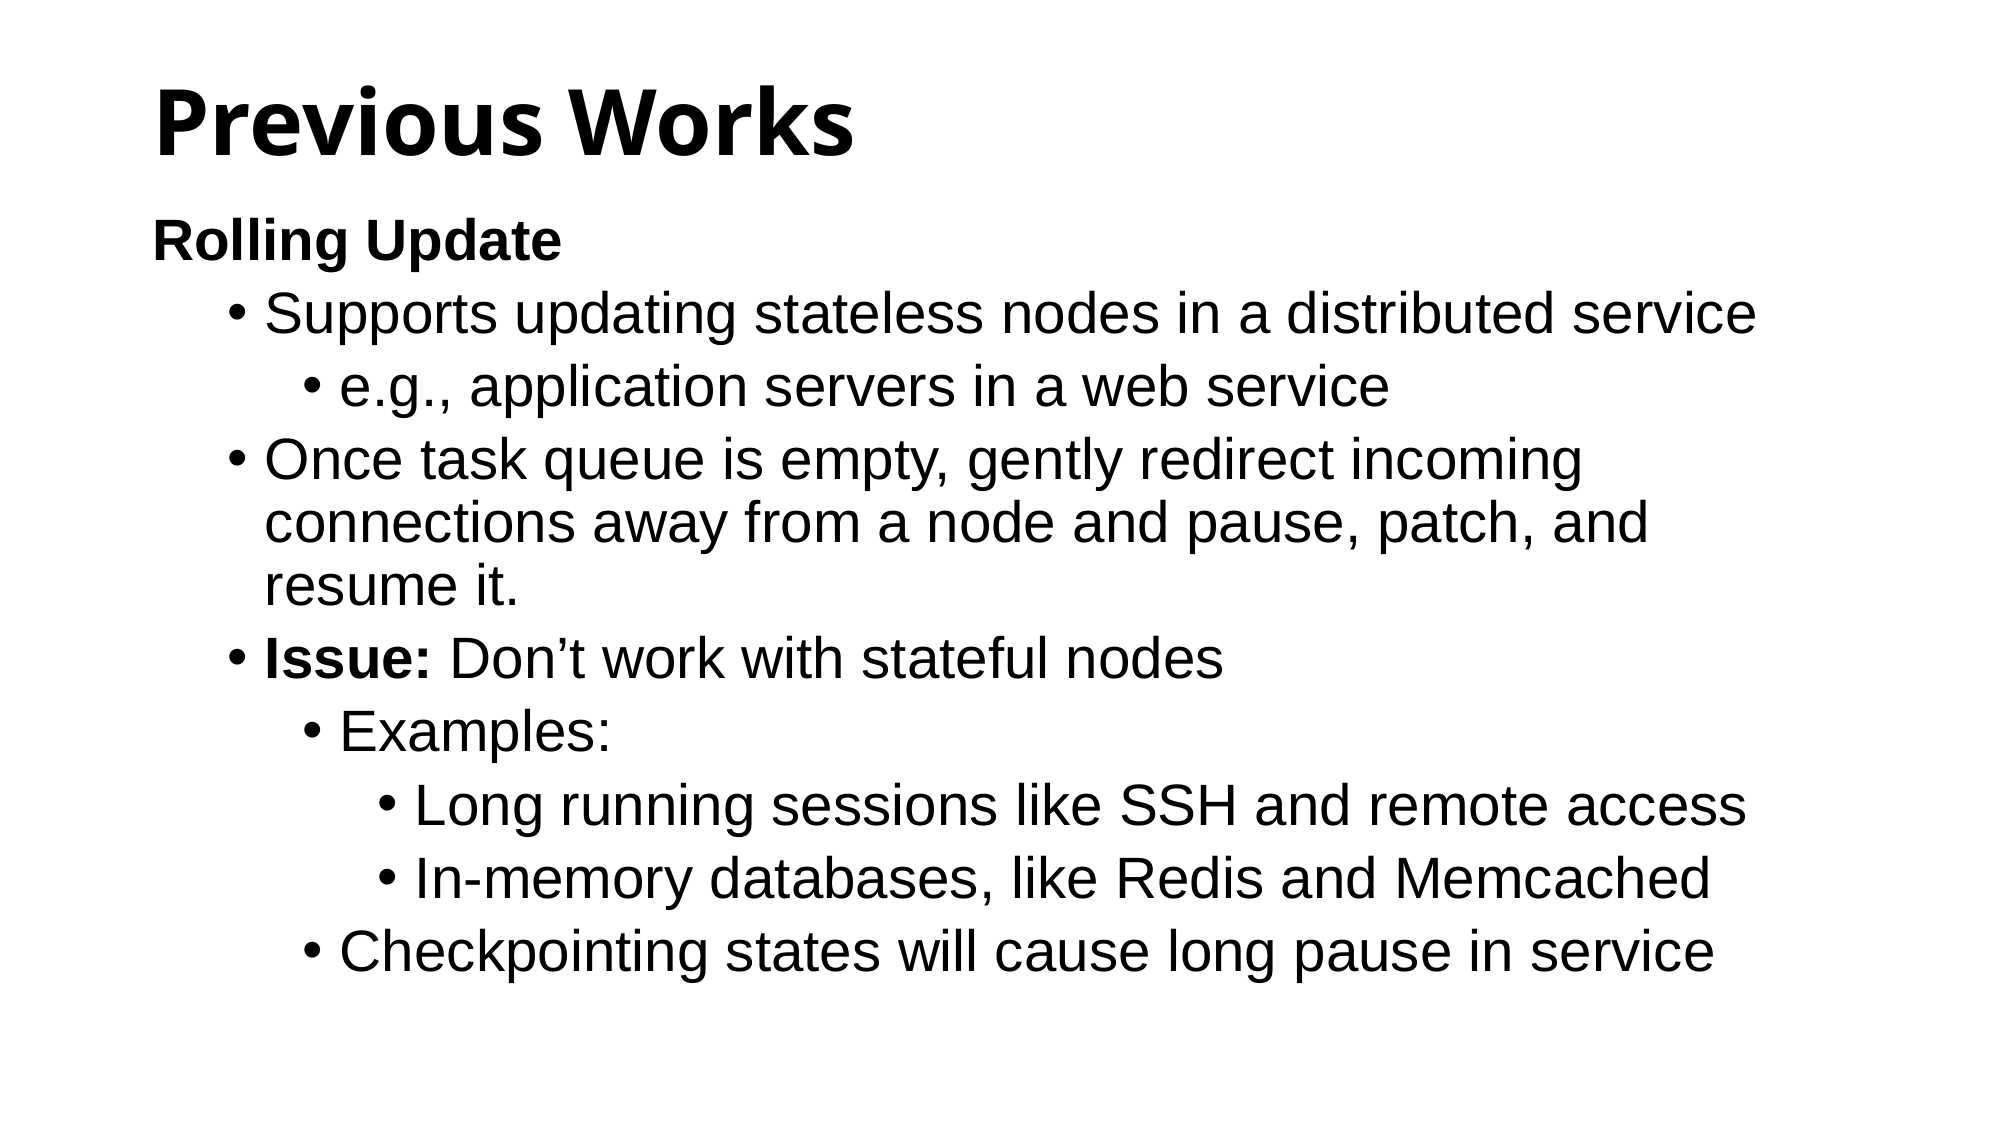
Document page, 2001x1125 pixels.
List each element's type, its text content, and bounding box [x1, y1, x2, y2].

title Previous Works [137, 59, 1863, 192]
list Rolling Update Supports updating stateless nodes in a distributed service e.g., application servers in a web service Once task queue is empty, gently redirect incoming connections away from a node and pause, patch, and resume it. Issue: Don’t work with stateful nodes Examples: Long running sessions like SSH and remote access In-memory databases, like Redis and Memcached Checkpointing states will cause long pause in service [137, 202, 1863, 1025]
